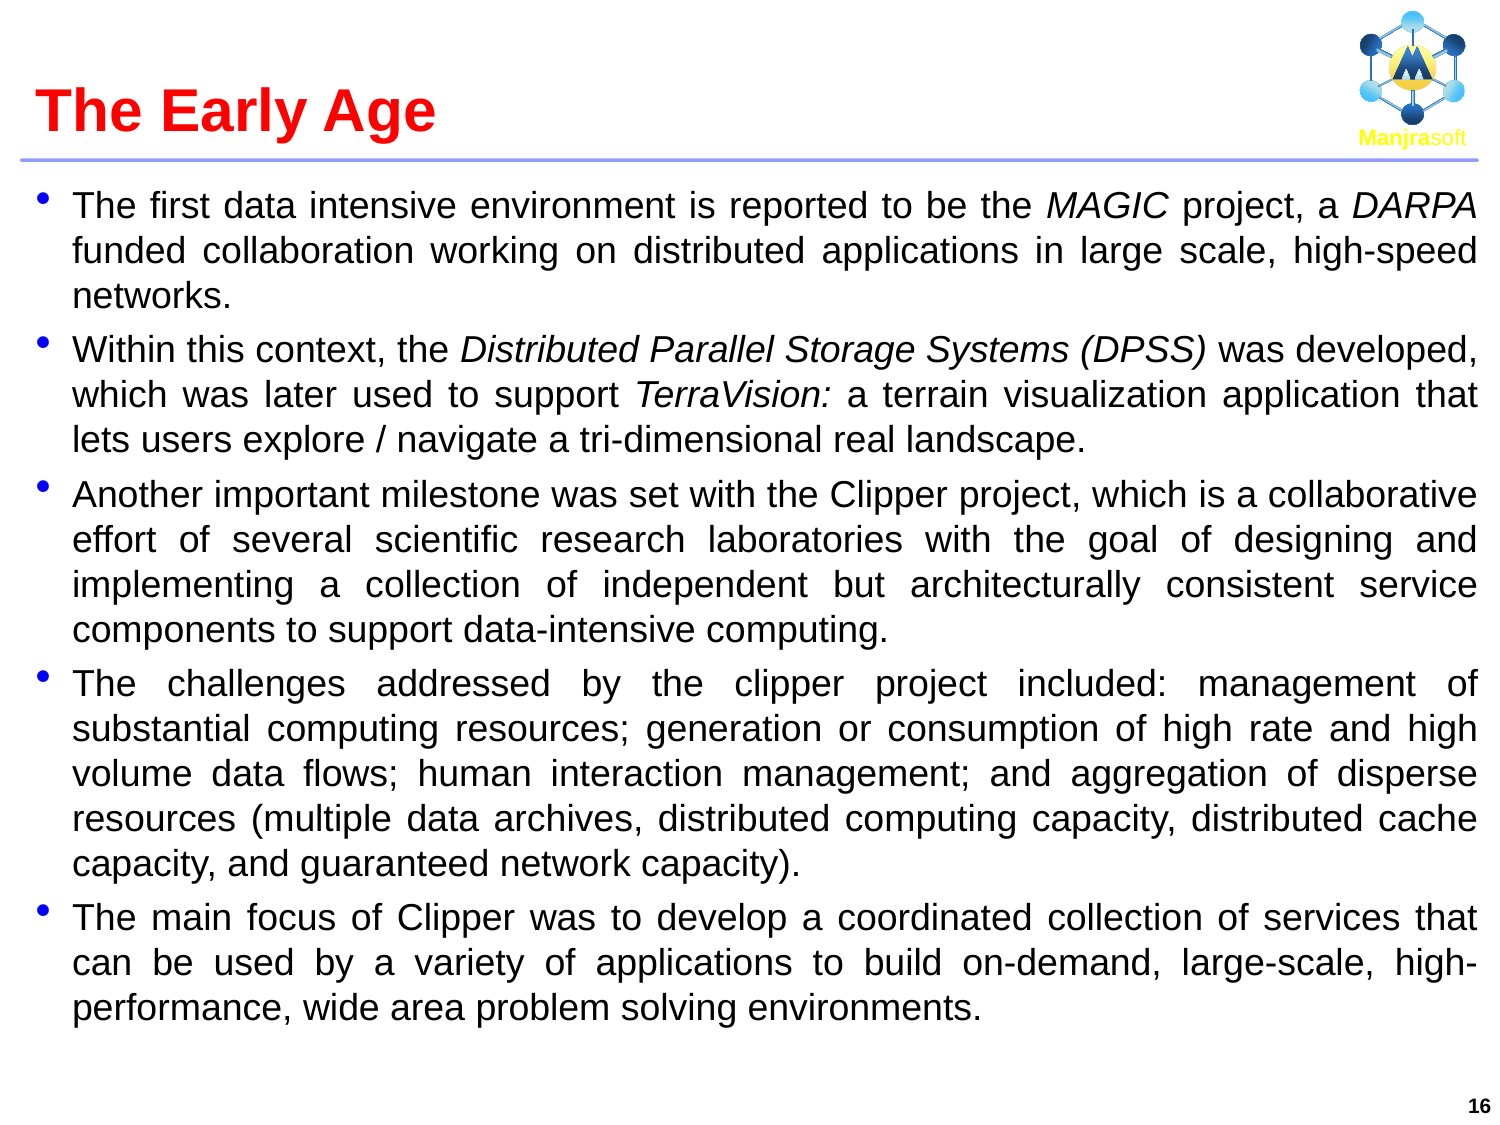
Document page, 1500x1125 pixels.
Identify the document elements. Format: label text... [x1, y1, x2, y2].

list The first data intensive environment is reported to be the MAGIC project, a DARPA funded collaboration working on distributed applications in large scale, high-speed networks. Within this context, the Distributed Parallel Storage Systems (DPSS) was developed, which was later used to support TerraVision: a terrain visualization application that lets users explore / navigate a tri-dimensional real landscape. Another important milestone was set with the Clipper project, which is a collaborative effort of several scientific research laboratories with the goal of designing and implementing a collection of independent but architecturally consistent service components to support data-intensive computing. The challenges addressed by the clipper project included: management of substantial computing resources; generation or consumption of high rate and high volume data flows; human interaction management; and aggregation of disperse resources (multiple data archives, distributed computing capacity, distributed cache capacity, and guaranteed network capacity). The main focus of Clipper was to develop a coordinated collection of services that can be used by a variety of applications to build on-demand, large-scale, high-performance, wide area problem solving environments. [26, 176, 1479, 1092]
slide_number 16 [1364, 1093, 1500, 1120]
title The Early Age [26, 0, 1479, 145]
